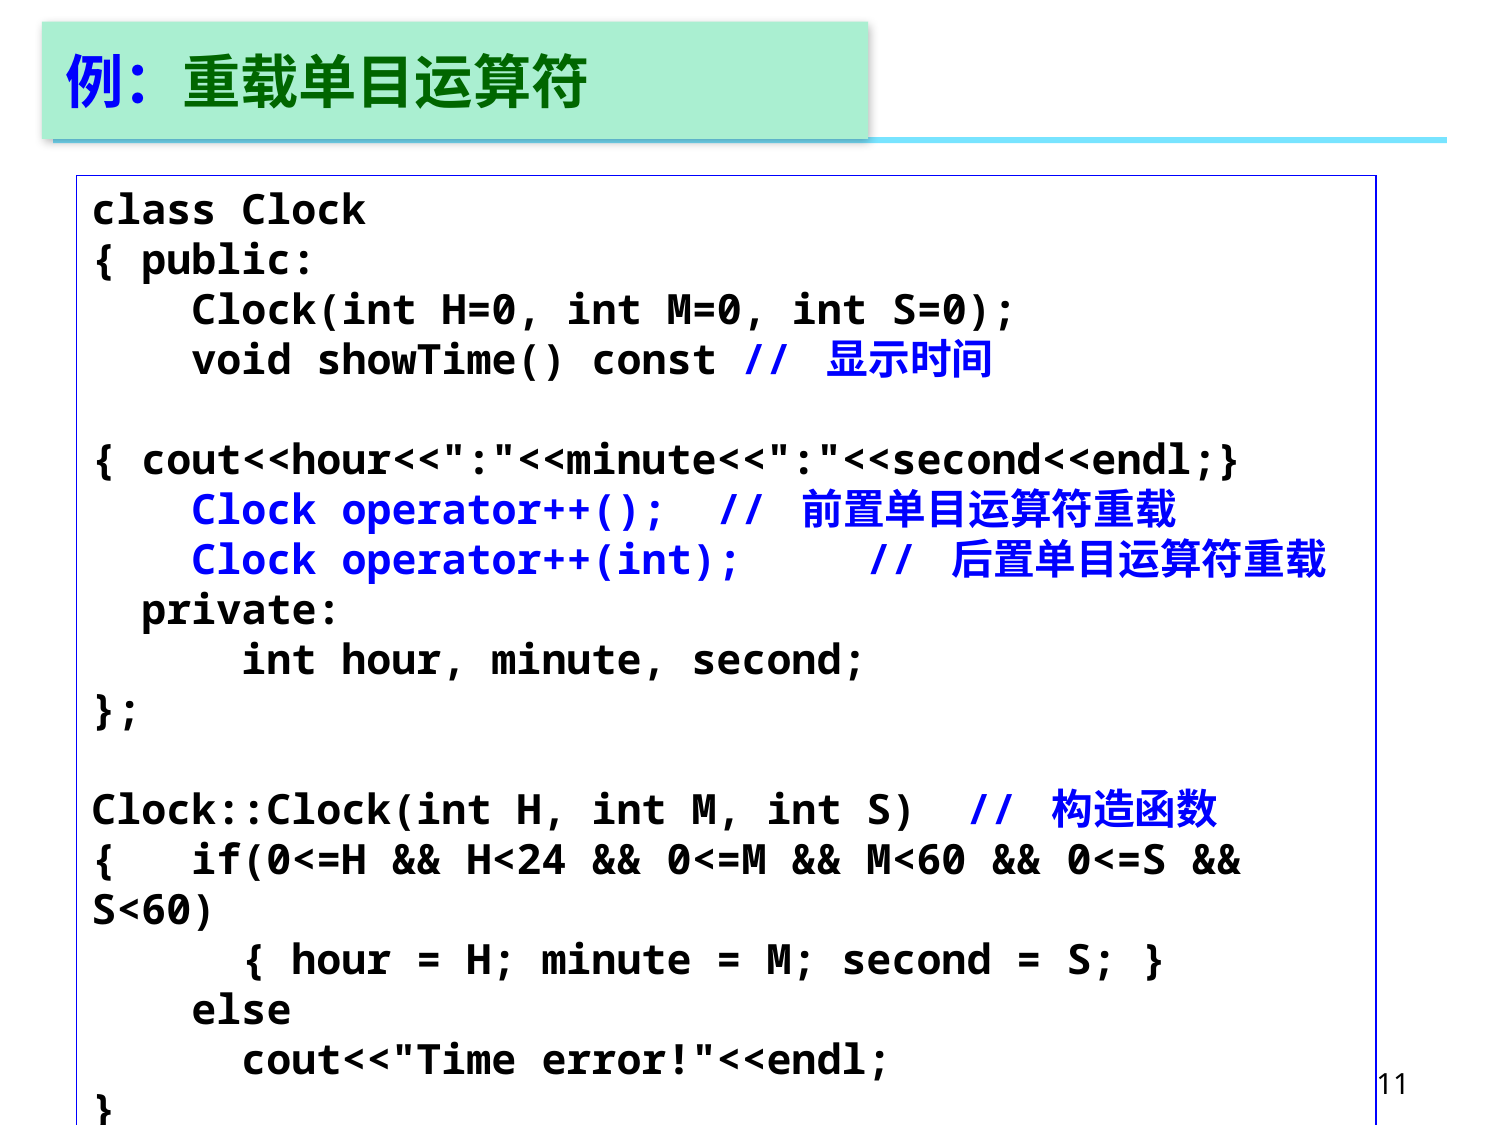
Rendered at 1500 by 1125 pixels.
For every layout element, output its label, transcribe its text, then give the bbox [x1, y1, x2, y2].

text_box class Clock { public: Clock(int H=0, int M=0, int S=0); void showTime() const // 显示时间 { cout<<hour<<":"<<minute<<":"<<second<<endl;} Clock operator++(); // 前置单目运算符重载 Clock operator++(int); // 后置单目运算符重载 private: int hour, minute, second; }; Clock::Clock(int H, int M, int S) // 构造函数 { if(0<=H && H<24 && 0<=M && M<60 && 0<=S && S<60) { hour = H; minute = M; second = S; } else cout<<"Time error!"<<endl; } [76, 175, 1376, 1125]
title 例：重载单目运算符 [41, 21, 869, 139]
slide_number 11 [1376, 1037, 1425, 1113]
